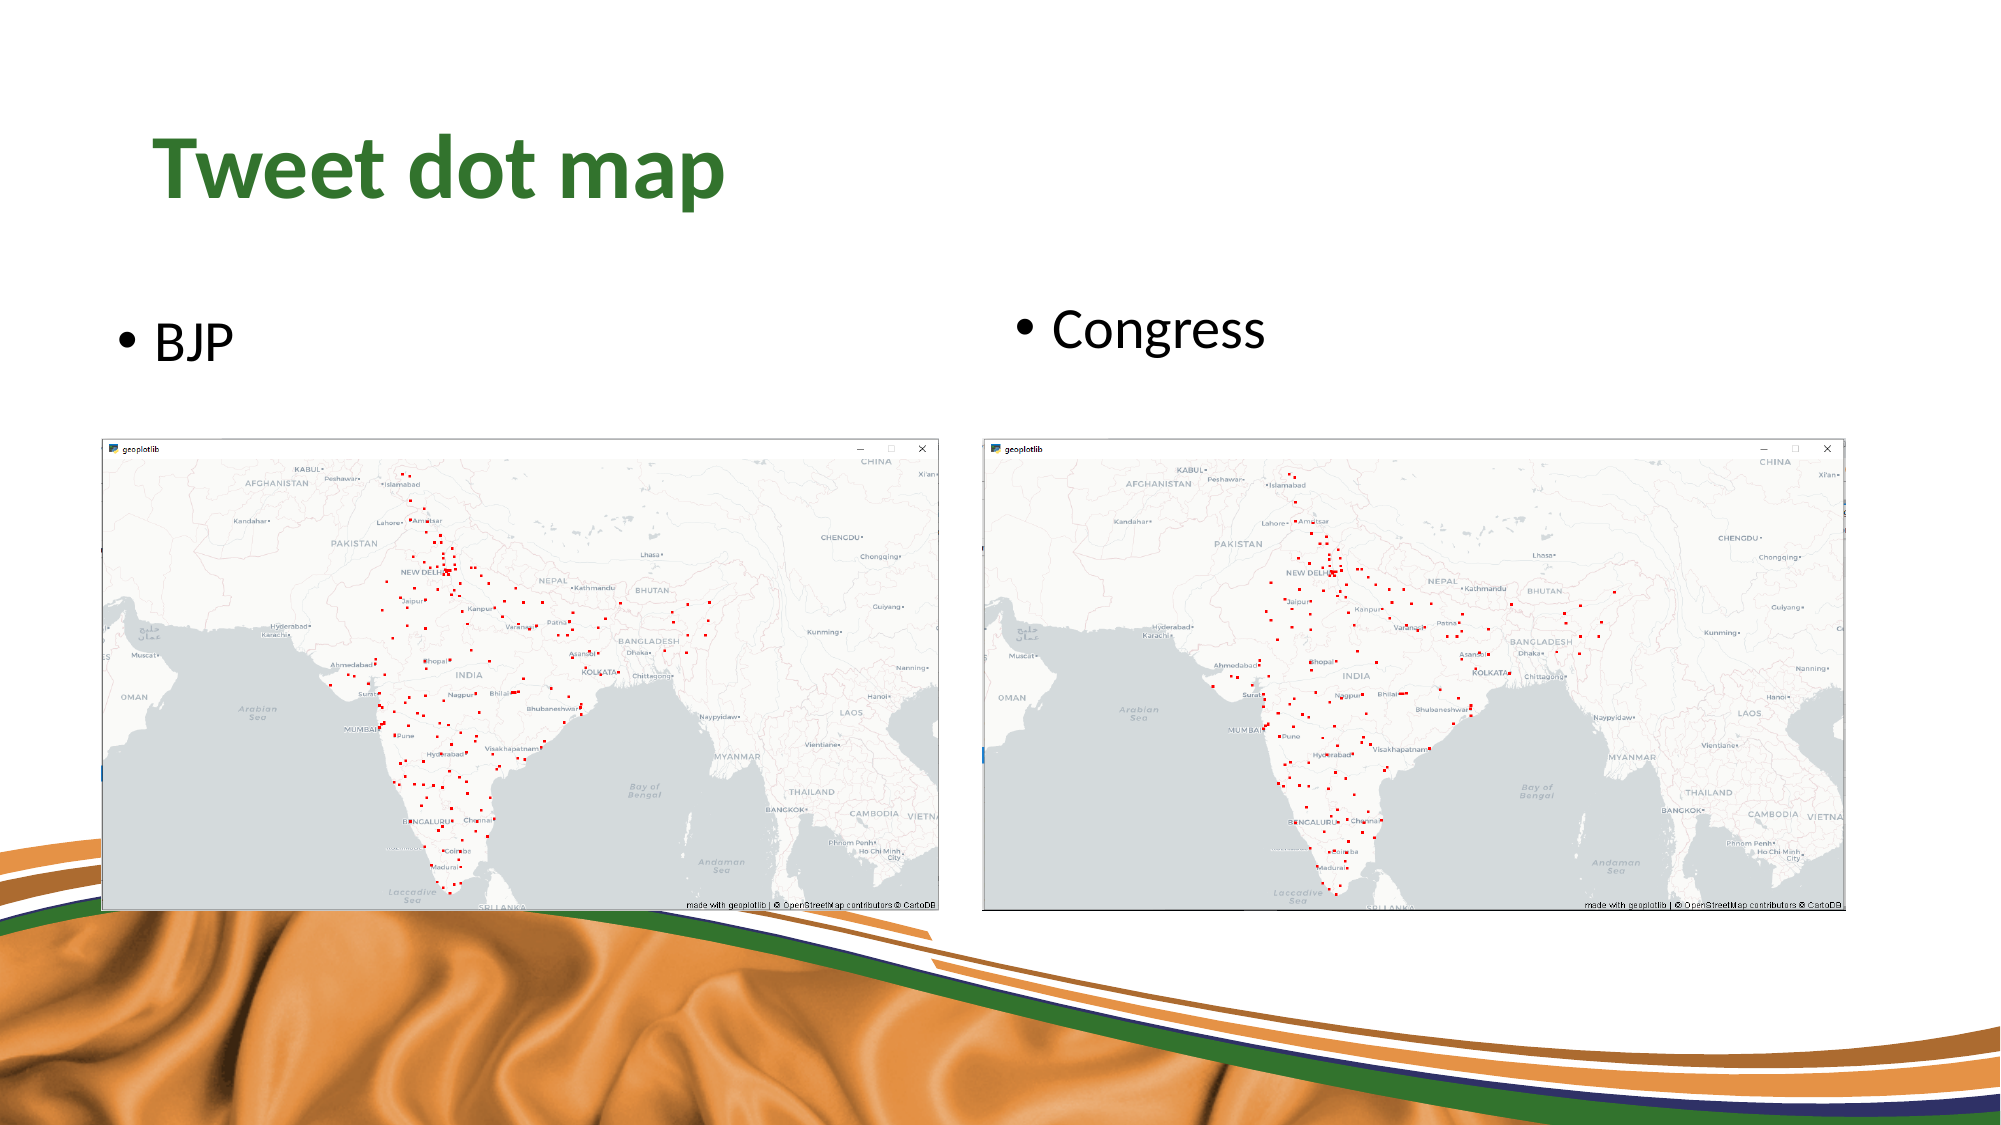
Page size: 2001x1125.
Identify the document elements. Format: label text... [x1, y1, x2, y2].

list BJP [101, 303, 939, 438]
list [982, 438, 1846, 911]
picture [0, 911, 1552, 1125]
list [101, 438, 939, 911]
list Congress [999, 290, 1882, 426]
title Tweet dot map [137, 59, 1863, 278]
